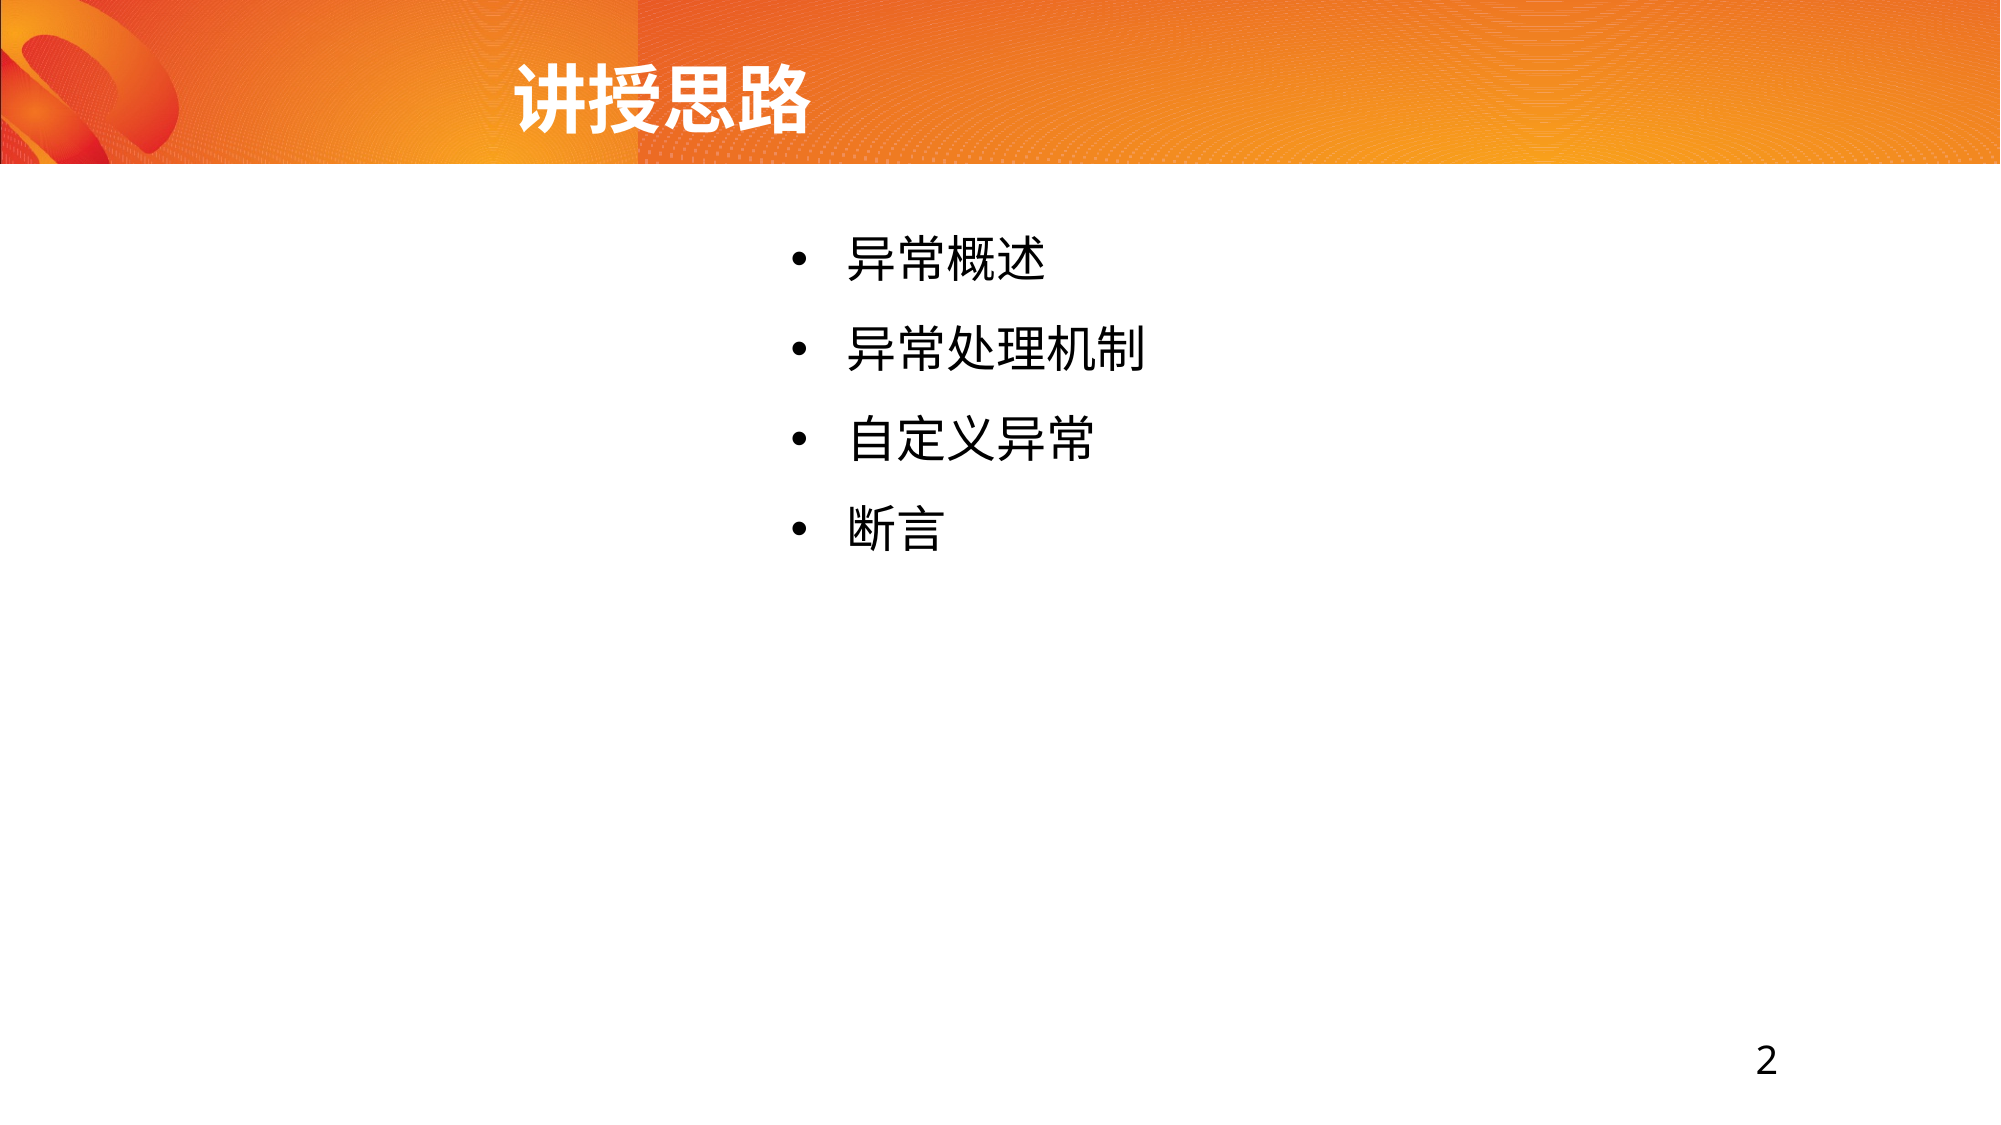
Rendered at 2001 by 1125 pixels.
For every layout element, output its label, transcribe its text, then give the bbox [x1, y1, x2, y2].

picture [0, 0, 2000, 164]
title 讲授思路 [99, 45, 1900, 167]
list 异常概述 异常处理机制 自定义异常 断言 [775, 190, 1437, 1005]
